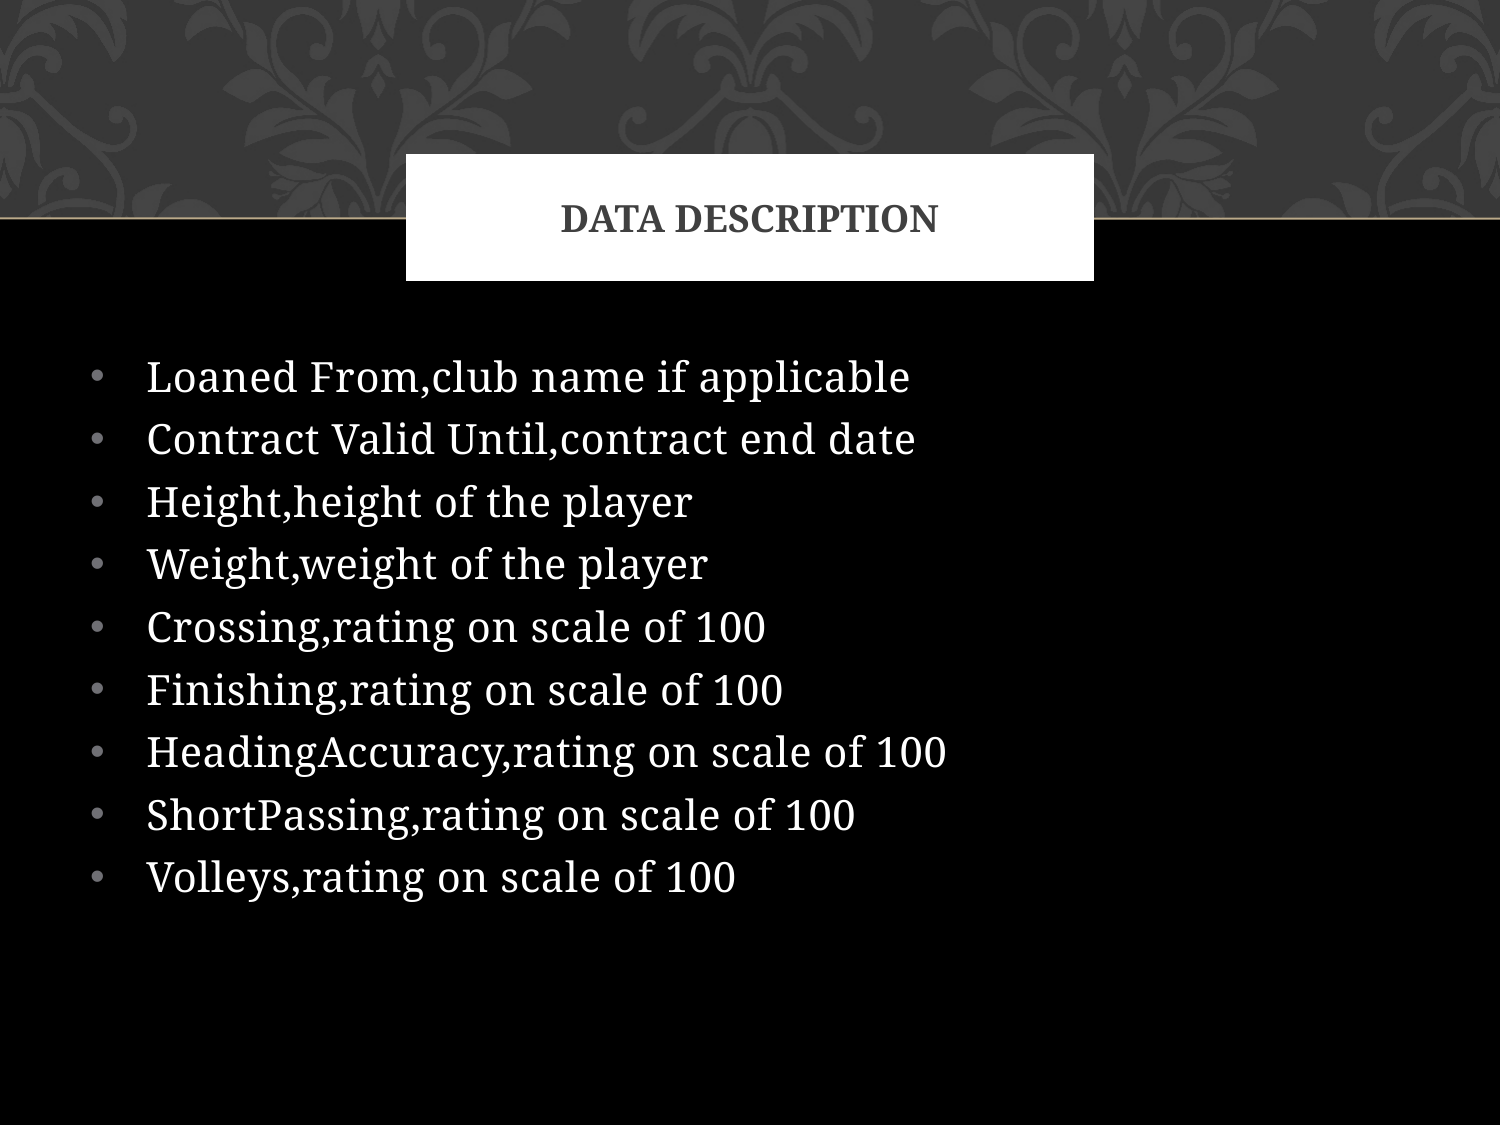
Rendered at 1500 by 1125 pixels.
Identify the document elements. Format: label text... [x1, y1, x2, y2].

list Loaned From,club name if applicable Contract Valid Until,contract end date Height,height of the player Weight,weight of the player Crossing,rating on scale of 100 Finishing,rating on scale of 100 HeadingAccuracy,rating on scale of 100 ShortPassing,rating on scale of 100 Volleys,rating on scale of 100 [75, 342, 1425, 1012]
title Data description [406, 154, 1094, 281]
